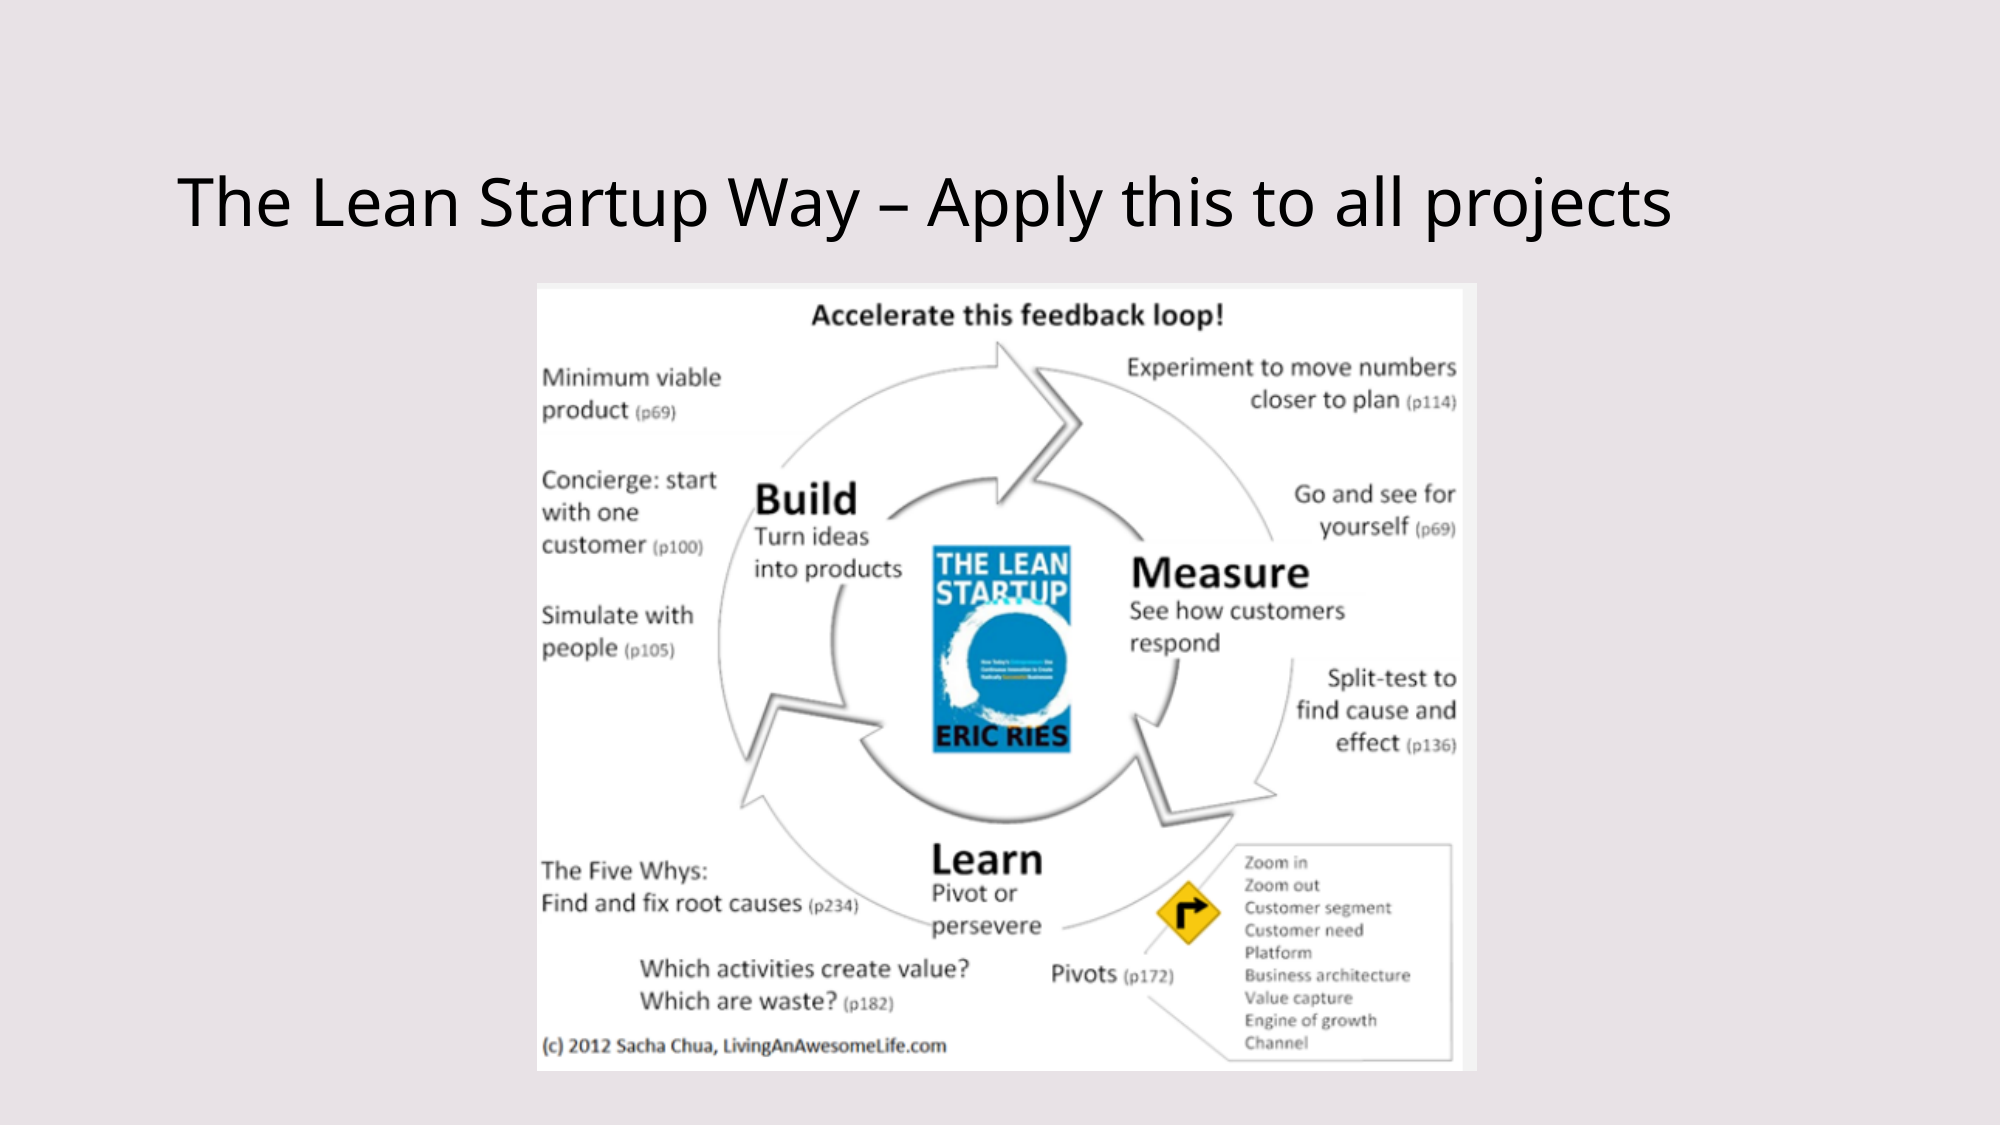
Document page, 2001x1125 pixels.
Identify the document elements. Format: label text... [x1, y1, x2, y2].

title The Lean Startup Way – Apply this to all projects [162, 64, 1838, 248]
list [537, 283, 1477, 1071]
